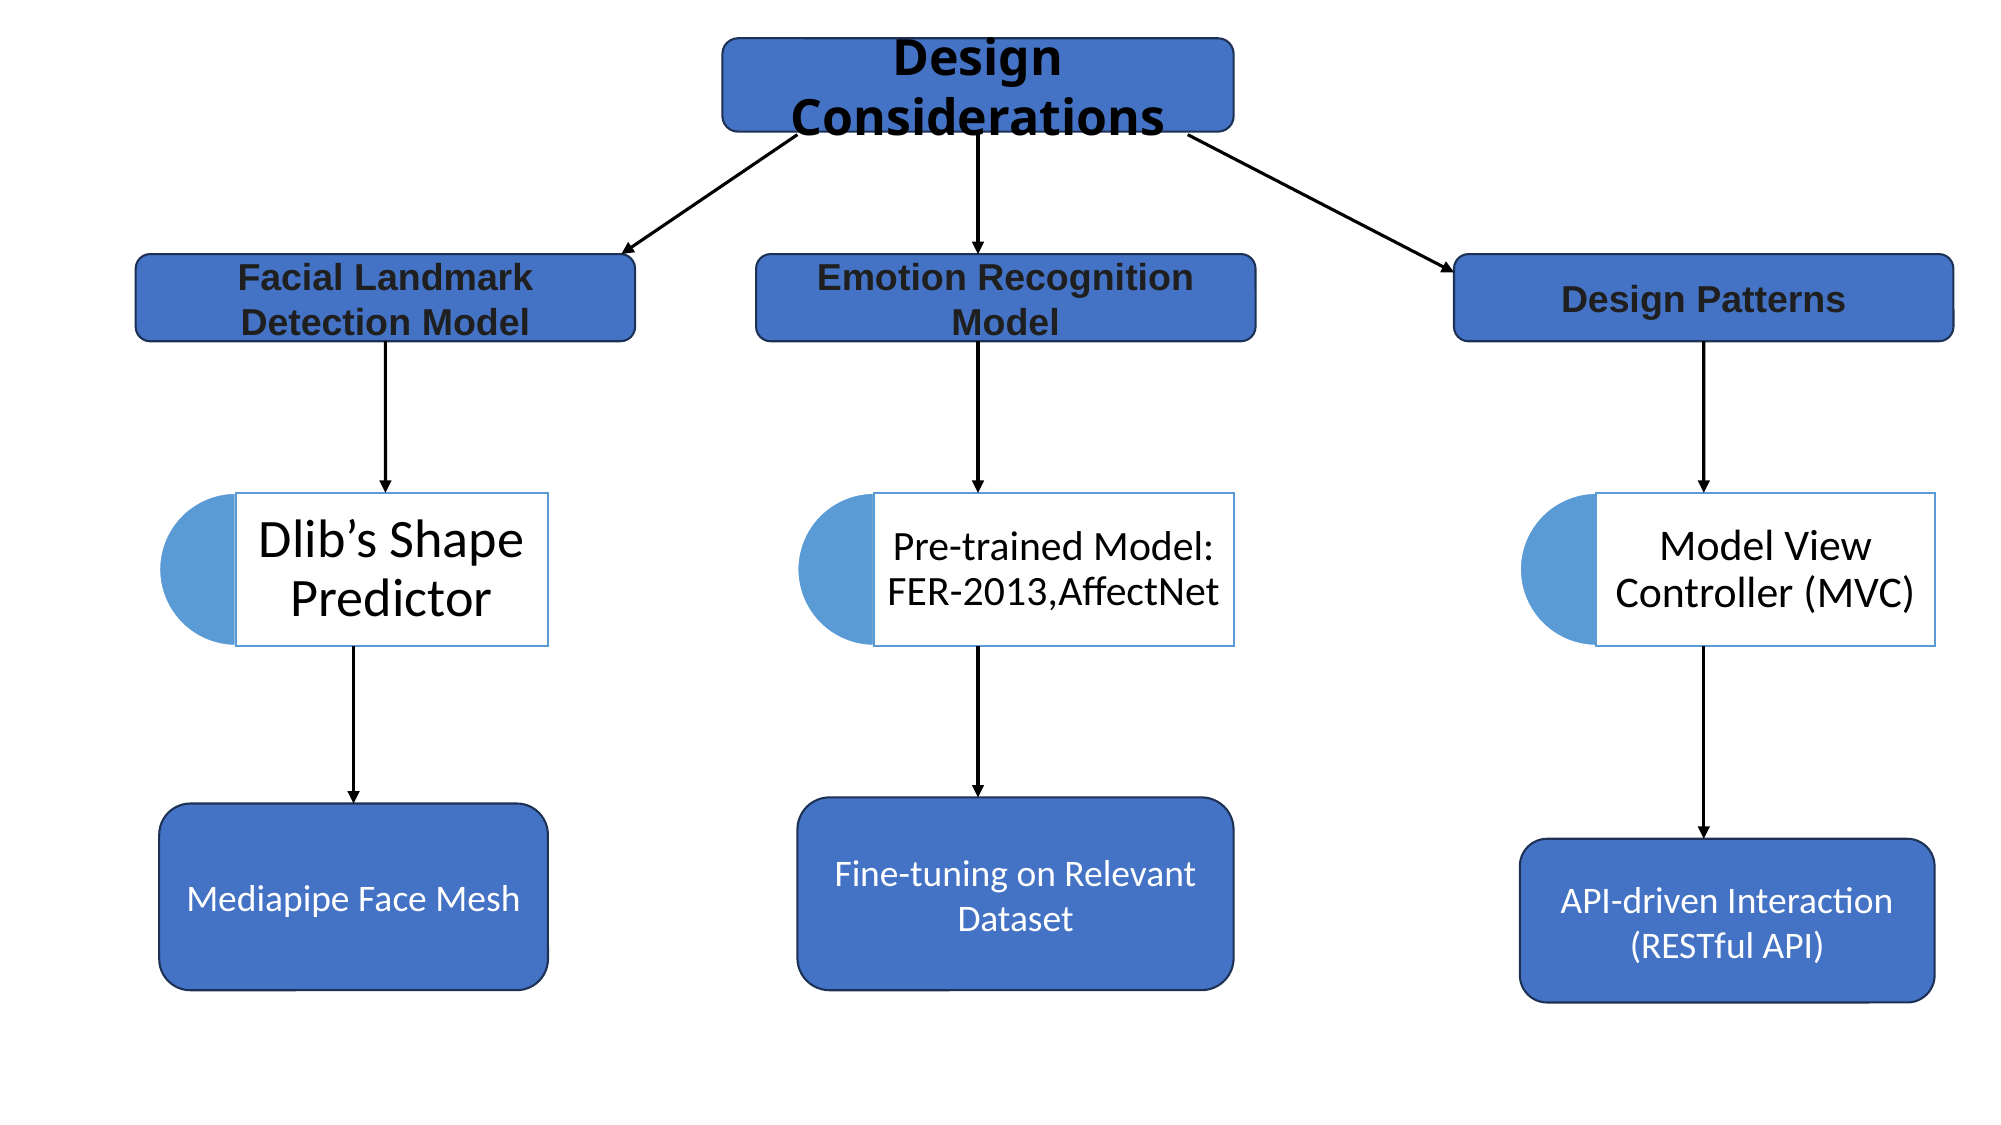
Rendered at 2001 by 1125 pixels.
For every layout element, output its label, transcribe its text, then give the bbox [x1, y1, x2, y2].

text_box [797, 492, 1234, 646]
text_box Facial Landmark Detection Model [135, 254, 636, 342]
text_box Mediapipe Face Mesh [159, 803, 548, 991]
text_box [159, 492, 548, 646]
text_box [621, 134, 798, 255]
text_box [1187, 134, 1455, 273]
text_box Design Considerations [722, 38, 1234, 132]
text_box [1519, 492, 1935, 646]
text_box Emotion Recognition Model [756, 254, 1256, 342]
text_box Fine-tuning on Relevant Dataset [797, 797, 1234, 991]
text_box Design Patterns [1453, 254, 1954, 342]
text_box API-driven Interaction (RESTful API) [1519, 838, 1935, 1003]
